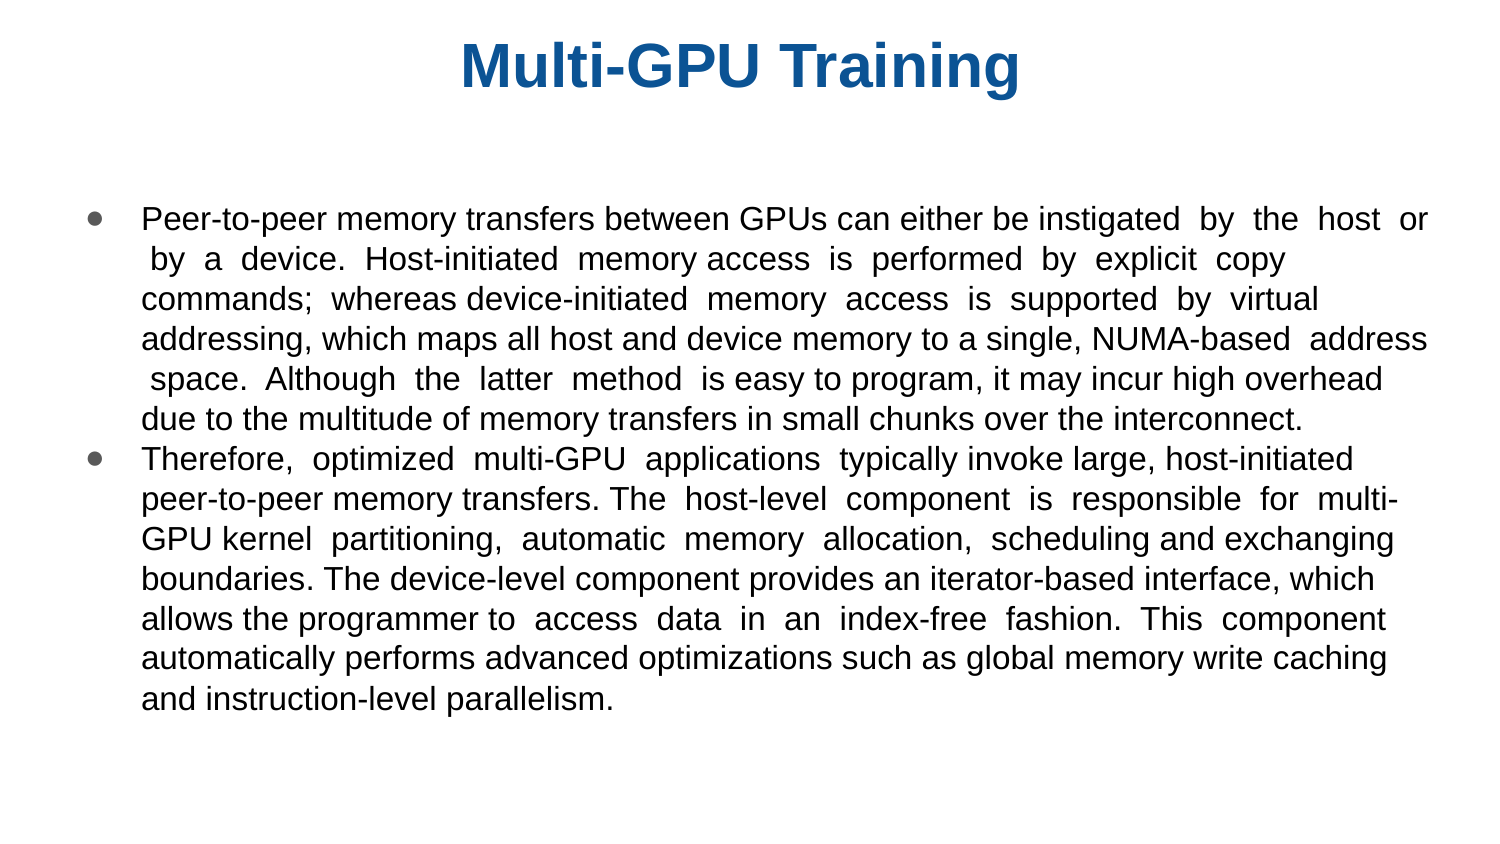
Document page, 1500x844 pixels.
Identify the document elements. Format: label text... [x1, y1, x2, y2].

subtitle Peer-to-peer memory transfers between GPUs can either be instigated by the host or by a device. Host-initiated memory access is performed by explicit copy commands; whereas device-initiated memory access is supported by virtual addressing, which maps all host and device memory to a single, NUMA-based address space. Although the latter method is easy to program, it may incur high overhead due to the multitude of memory transfers in small chunks over the interconnect. Therefore, optimized multi-GPU applications typically invoke large, host-initiated peer-to-peer memory transfers. The host-level component is responsible for multi-GPU kernel partitioning, automatic memory allocation, scheduling and exchanging boundaries. The device-level component provides an iterator-based interface, which allows the programmer to access data in an index-free fashion. This component automatically performs advanced optimizations such as global memory write caching and instruction-level parallelism. [51, 182, 1449, 701]
title Multi-GPU Training [51, 37, 1449, 116]
